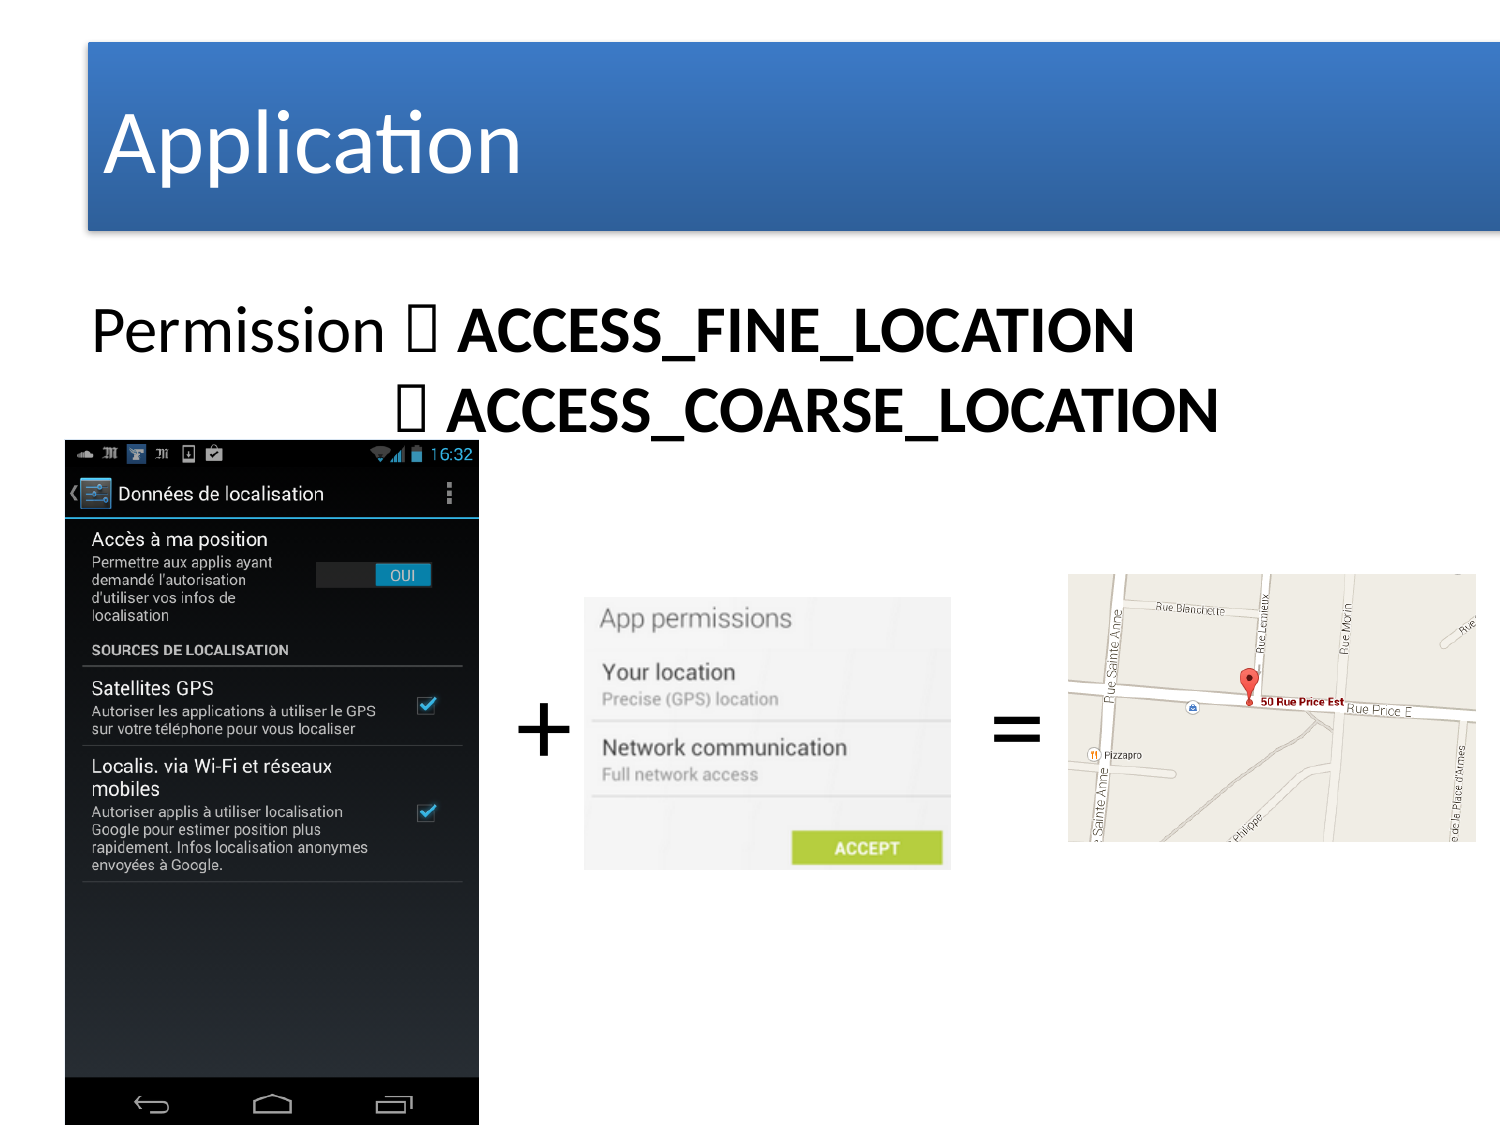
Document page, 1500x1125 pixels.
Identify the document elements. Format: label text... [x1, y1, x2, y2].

text_box Permission  ACCESS_FINE_LOCATION  ACCESS_COARSE_LOCATION [76, 278, 1500, 534]
text_box + [501, 645, 579, 795]
picture [1068, 573, 1476, 842]
picture [64, 439, 479, 1125]
picture [584, 597, 951, 870]
title Application [88, 42, 1500, 231]
text_box = [974, 645, 1063, 795]
